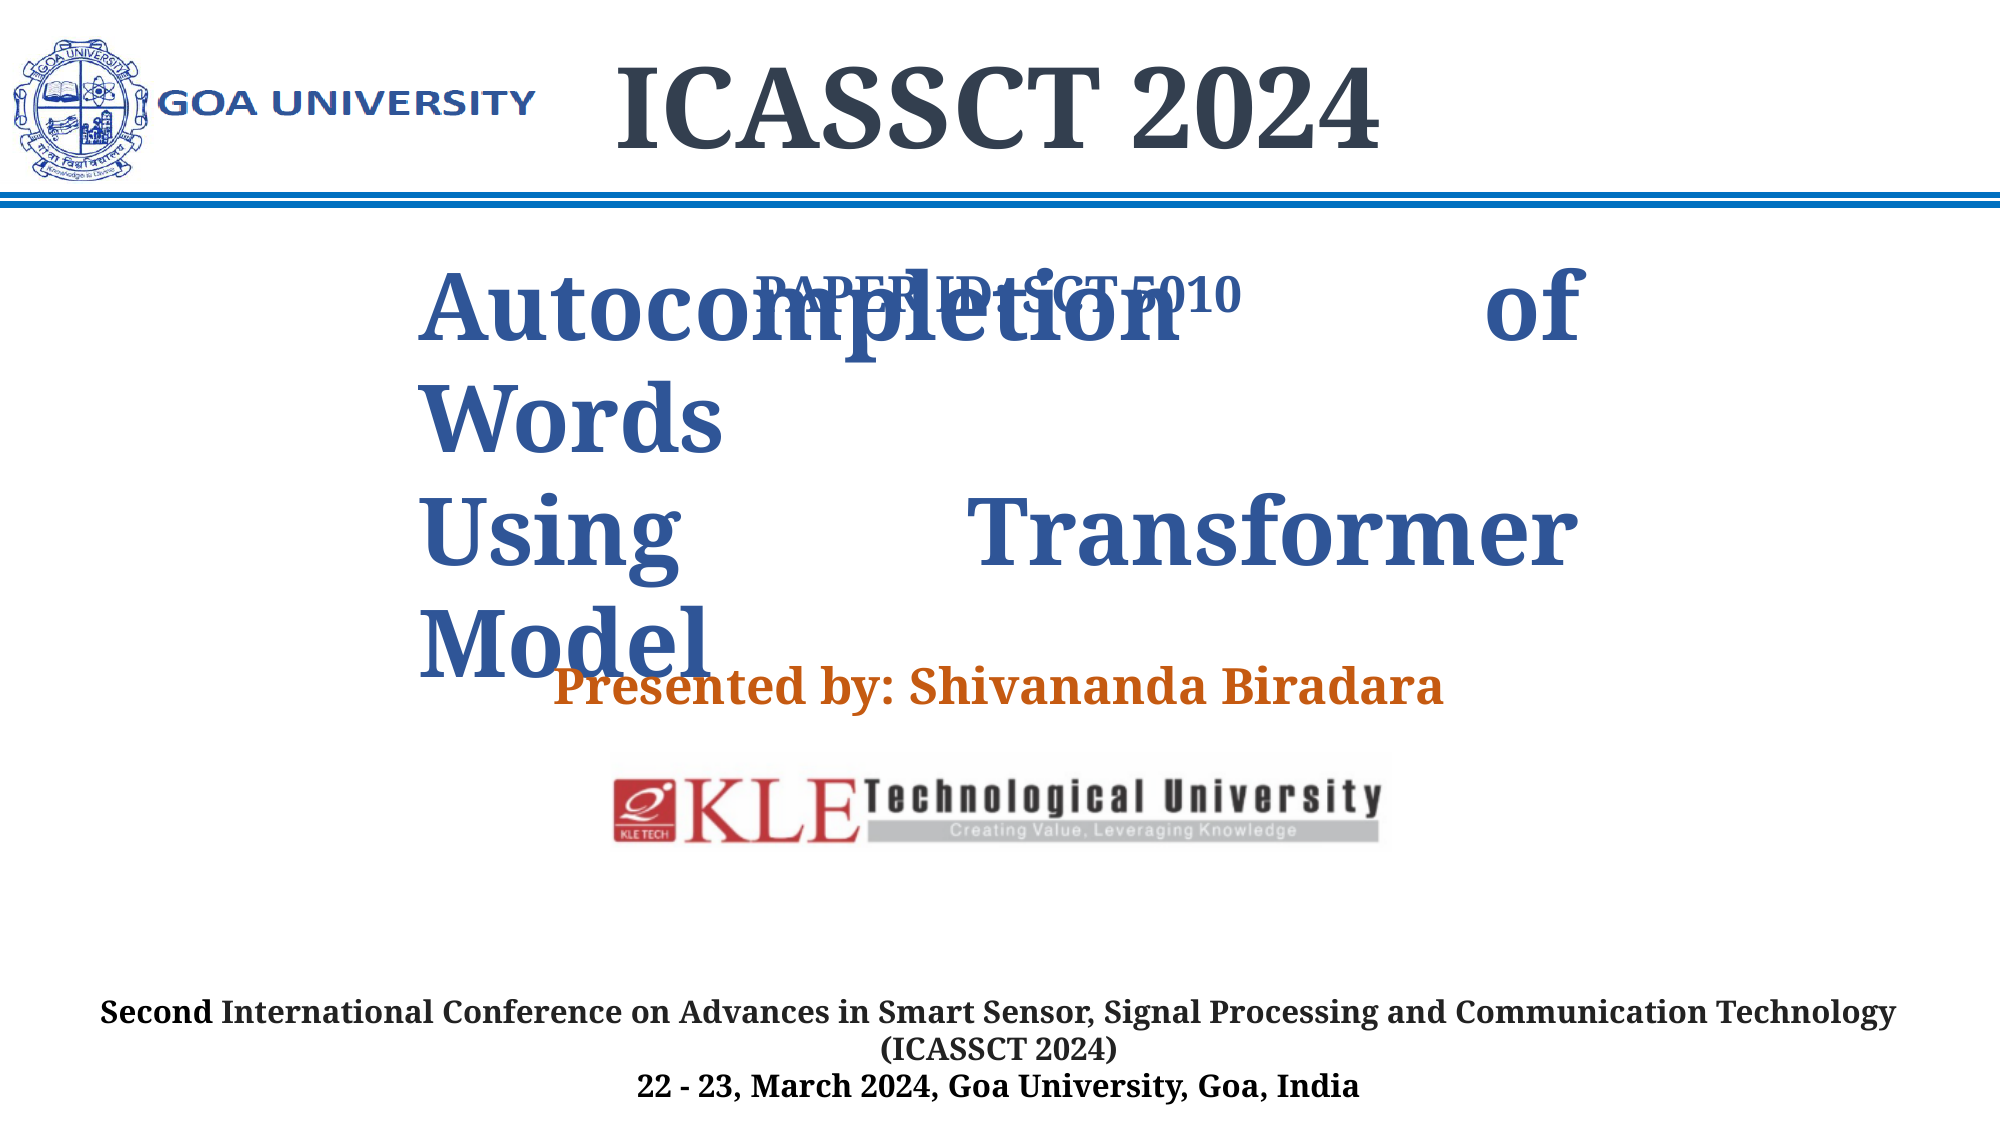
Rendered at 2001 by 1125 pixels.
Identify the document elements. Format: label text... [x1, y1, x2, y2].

text_box PAPER ID: SCT 5010​ [594, 255, 1404, 330]
text_box ICASSCT 2024 [600, 28, 1398, 179]
picture [607, 752, 1392, 852]
picture [0, 24, 558, 185]
text_box Autocompletion of Words Using Transformer Model [403, 239, 1595, 705]
text_box Presented by: Shivananda Biradara [520, 646, 1478, 722]
text_box Second International Conference on Advances in Smart Sensor, Signal Processing and Communication Technology (ICASSCT 2024) 22 - 23, March 2024, Goa University, Goa, India [14, 984, 1984, 1112]
